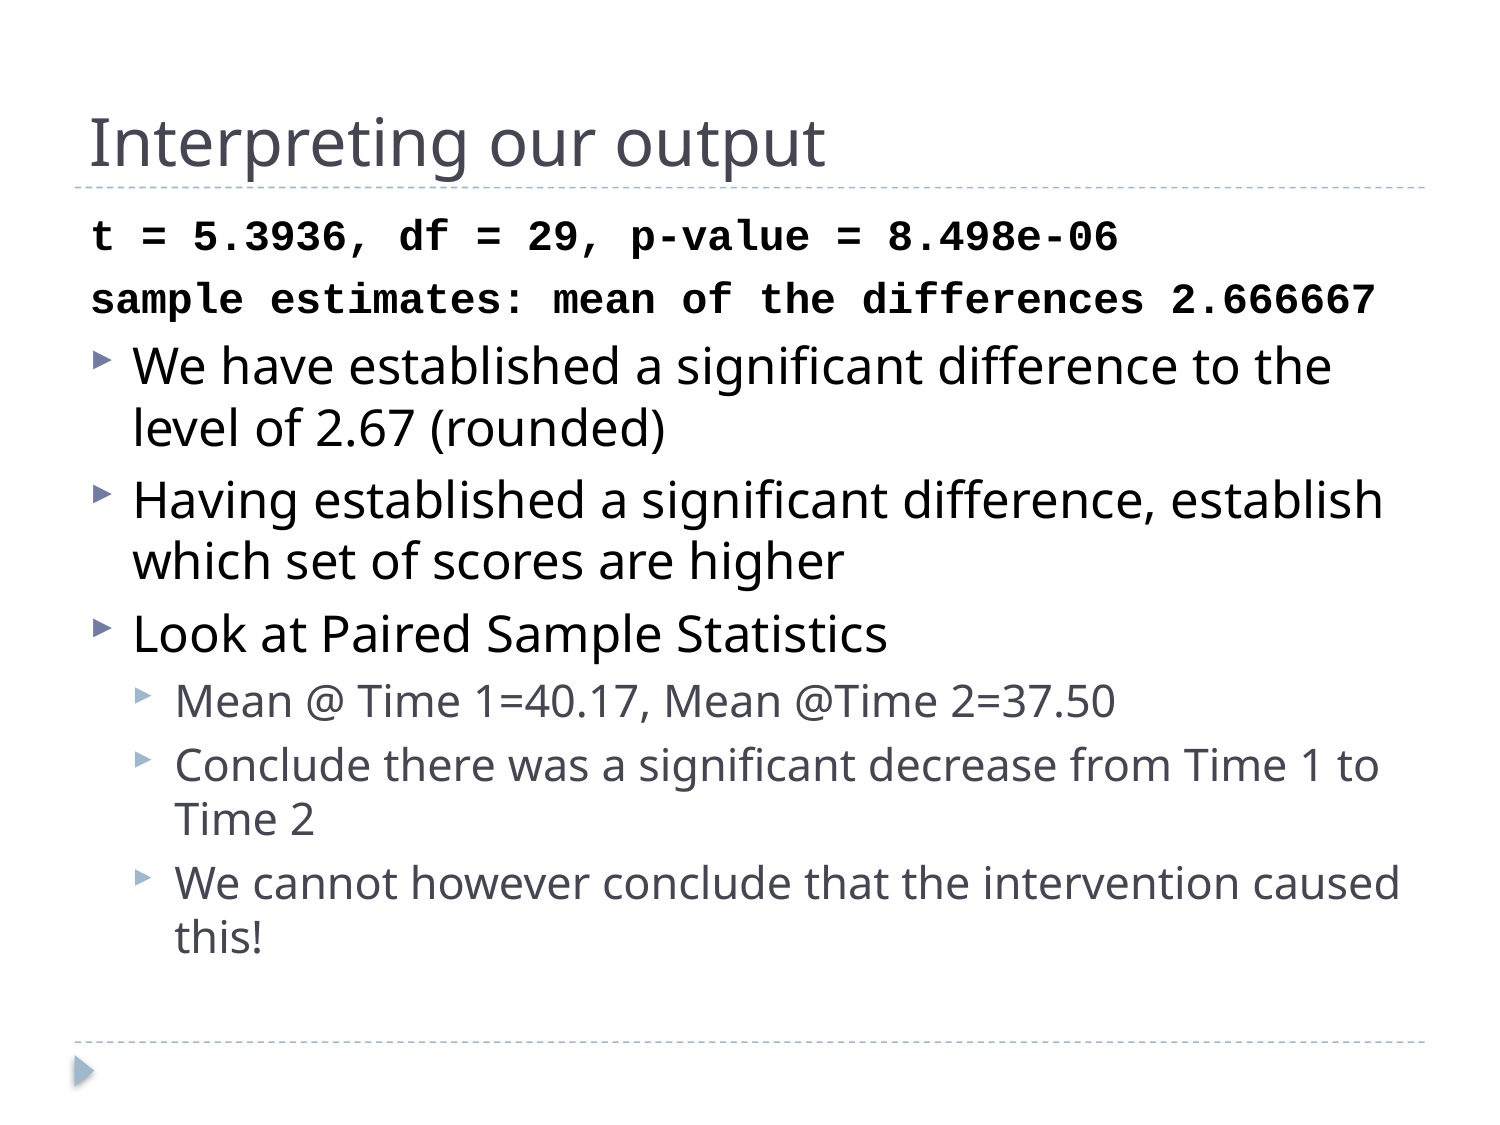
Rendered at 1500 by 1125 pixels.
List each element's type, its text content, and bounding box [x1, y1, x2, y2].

title Interpreting our output [75, 24, 1425, 188]
list t = 5.3936, df = 29, p-value = 8.498e-06 sample estimates: mean of the differences 2.666667 We have established a significant difference to the level of 2.67 (rounded) Having established a significant difference, establish which set of scores are higher Look at Paired Sample Statistics Mean @ Time 1=40.17, Mean @Time 2=37.50 Conclude there was a significant decrease from Time 1 to Time 2 We cannot however conclude that the intervention caused this! [75, 200, 1425, 1010]
